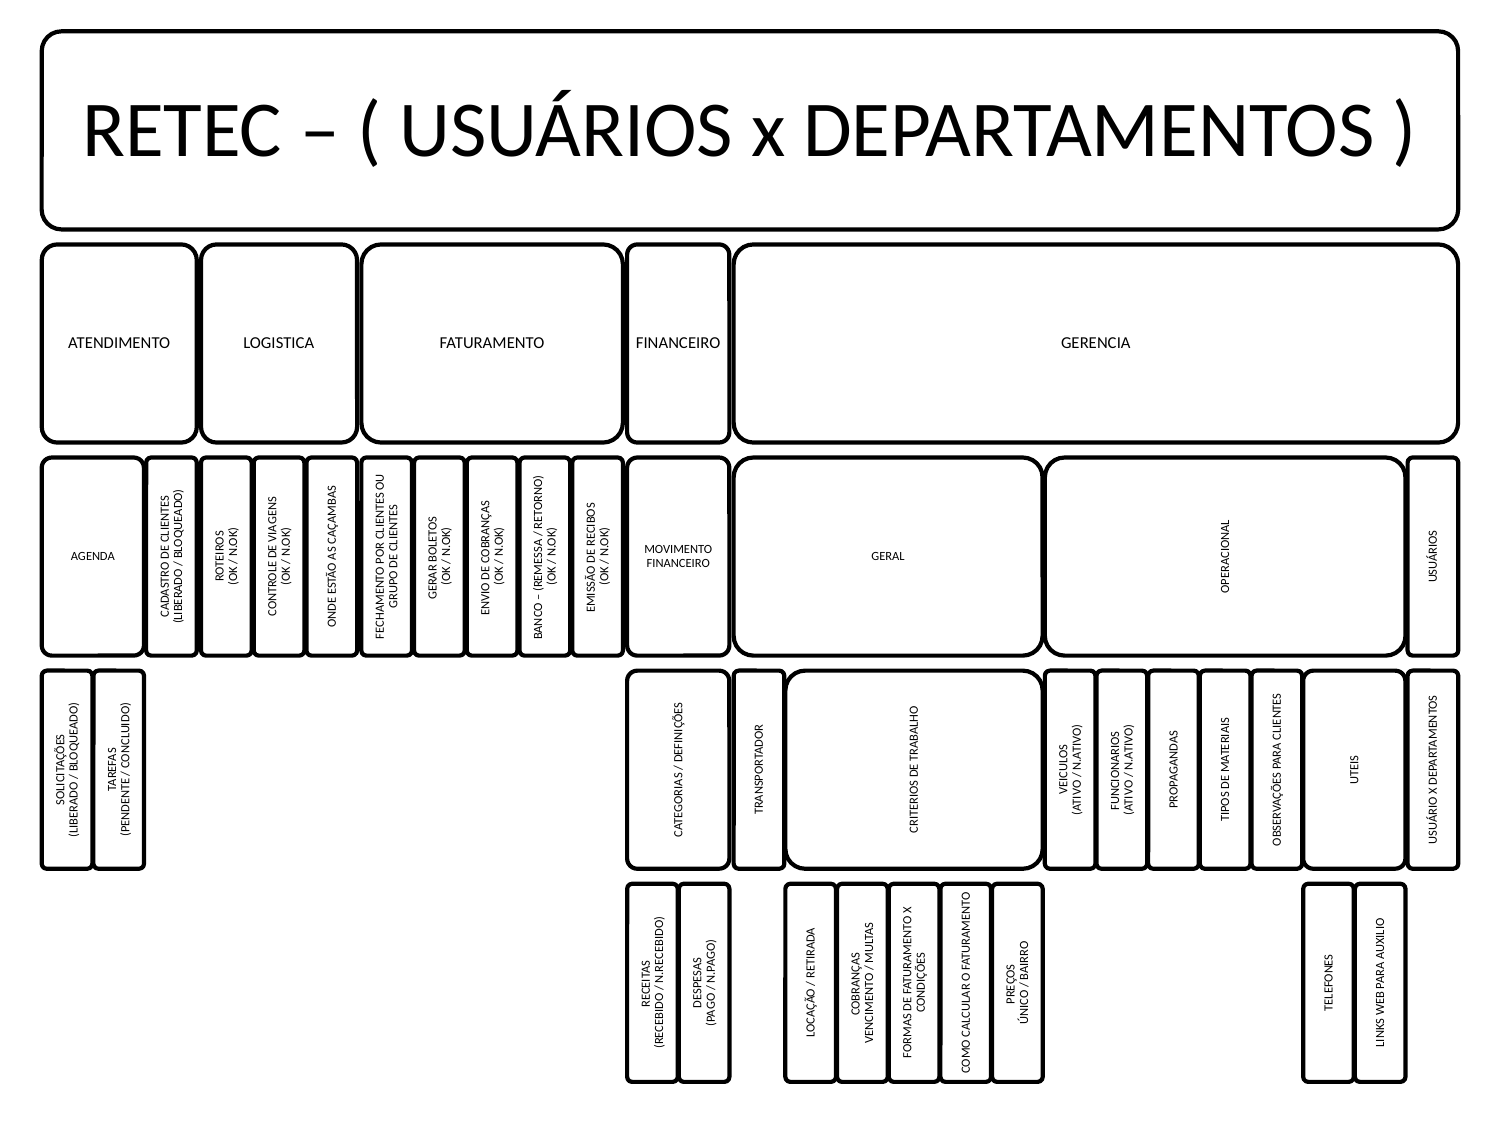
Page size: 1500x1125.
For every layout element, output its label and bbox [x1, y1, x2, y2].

text_box [41, 30, 1459, 1083]
